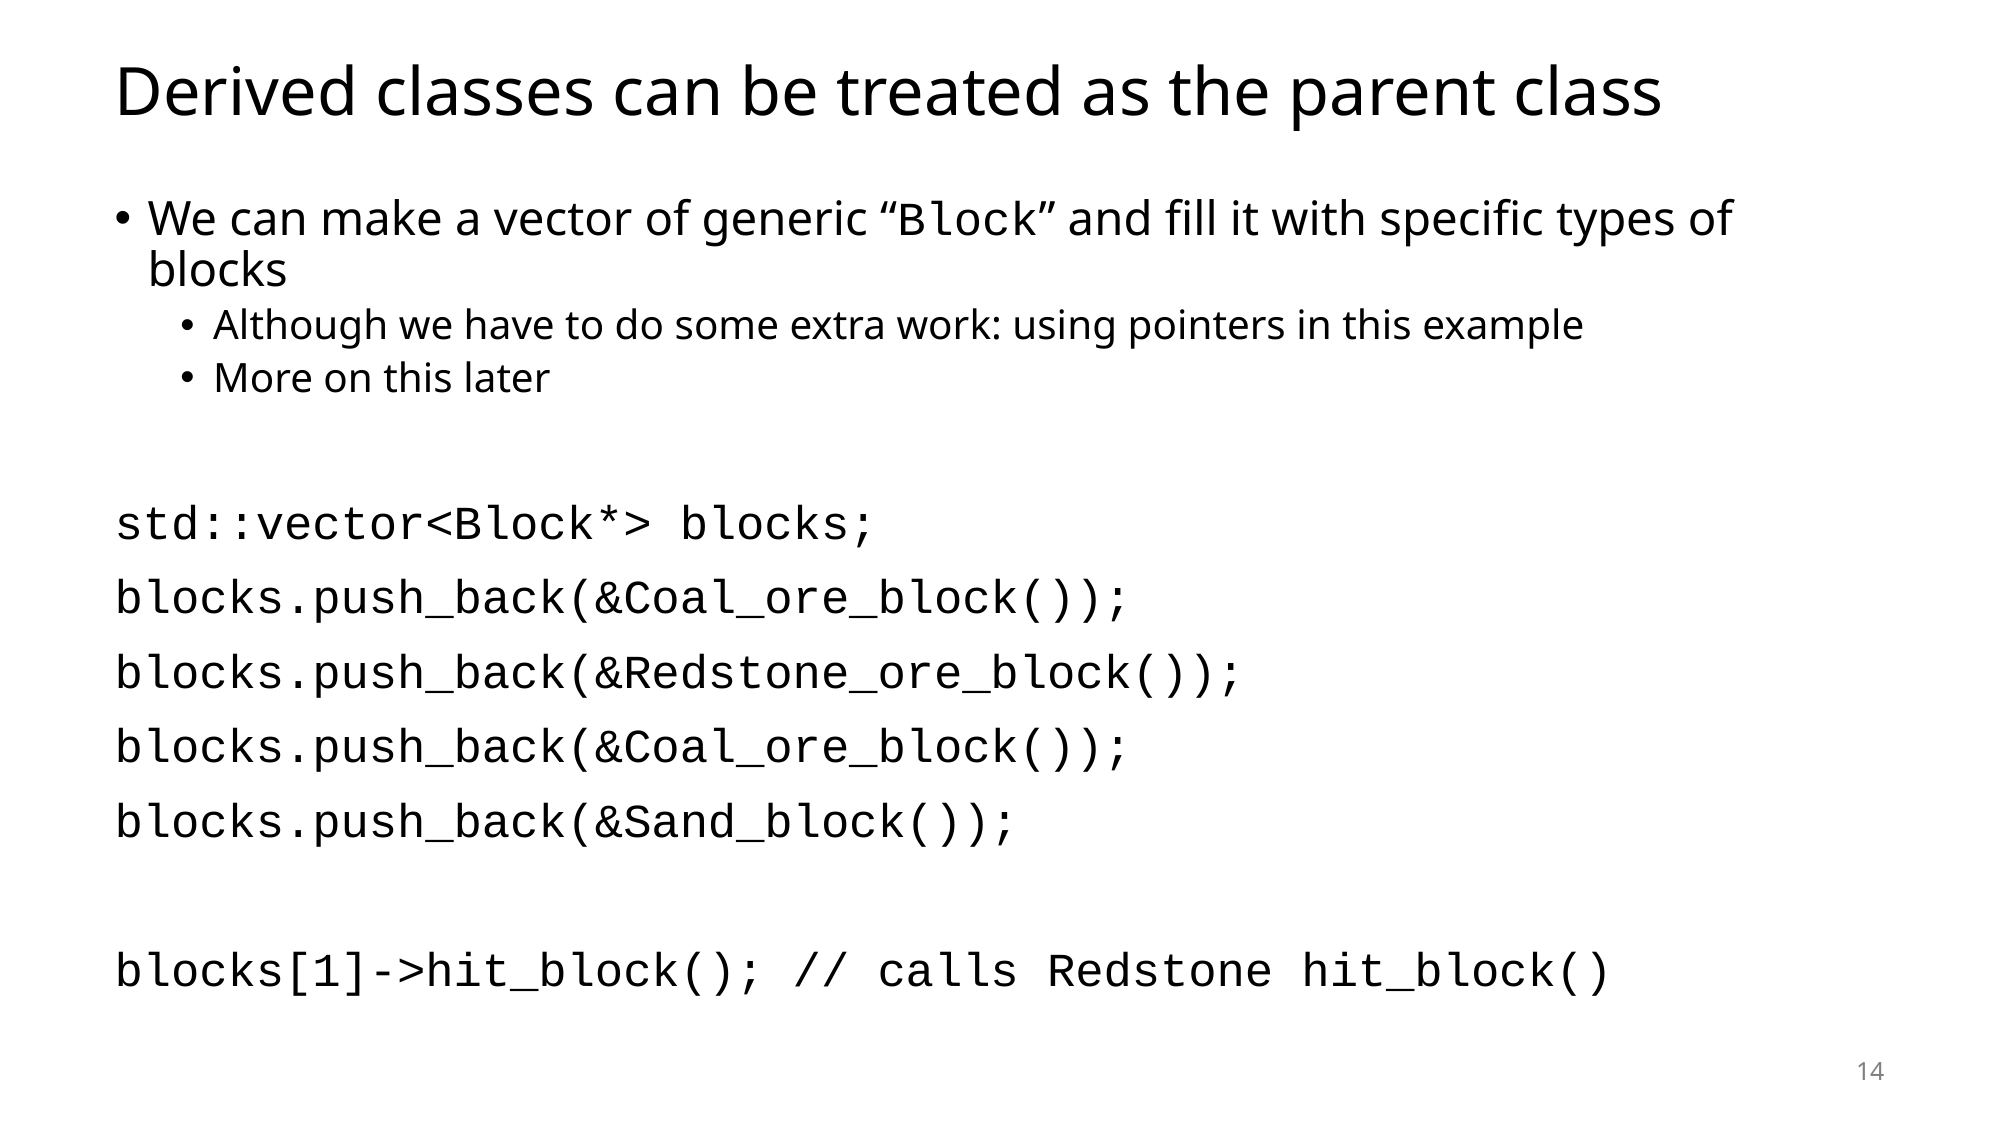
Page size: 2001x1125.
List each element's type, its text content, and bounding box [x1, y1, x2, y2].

title Derived classes can be treated as the parent class [99, 37, 1900, 150]
slide_number 14 [1749, 1042, 1900, 1103]
list We can make a vector of generic “Block” and fill it with specific types of blocks Although we have to do some extra work: using pointers in this example More on this later std::vector<Block*> blocks; blocks.push_back(&Coal_ore_block()); blocks.push_back(&Redstone_ore_block()); blocks.push_back(&Coal_ore_block()); blocks.push_back(&Sand_block()); blocks[1]->hit_block(); // calls Redstone hit_block() [99, 187, 1900, 1013]
